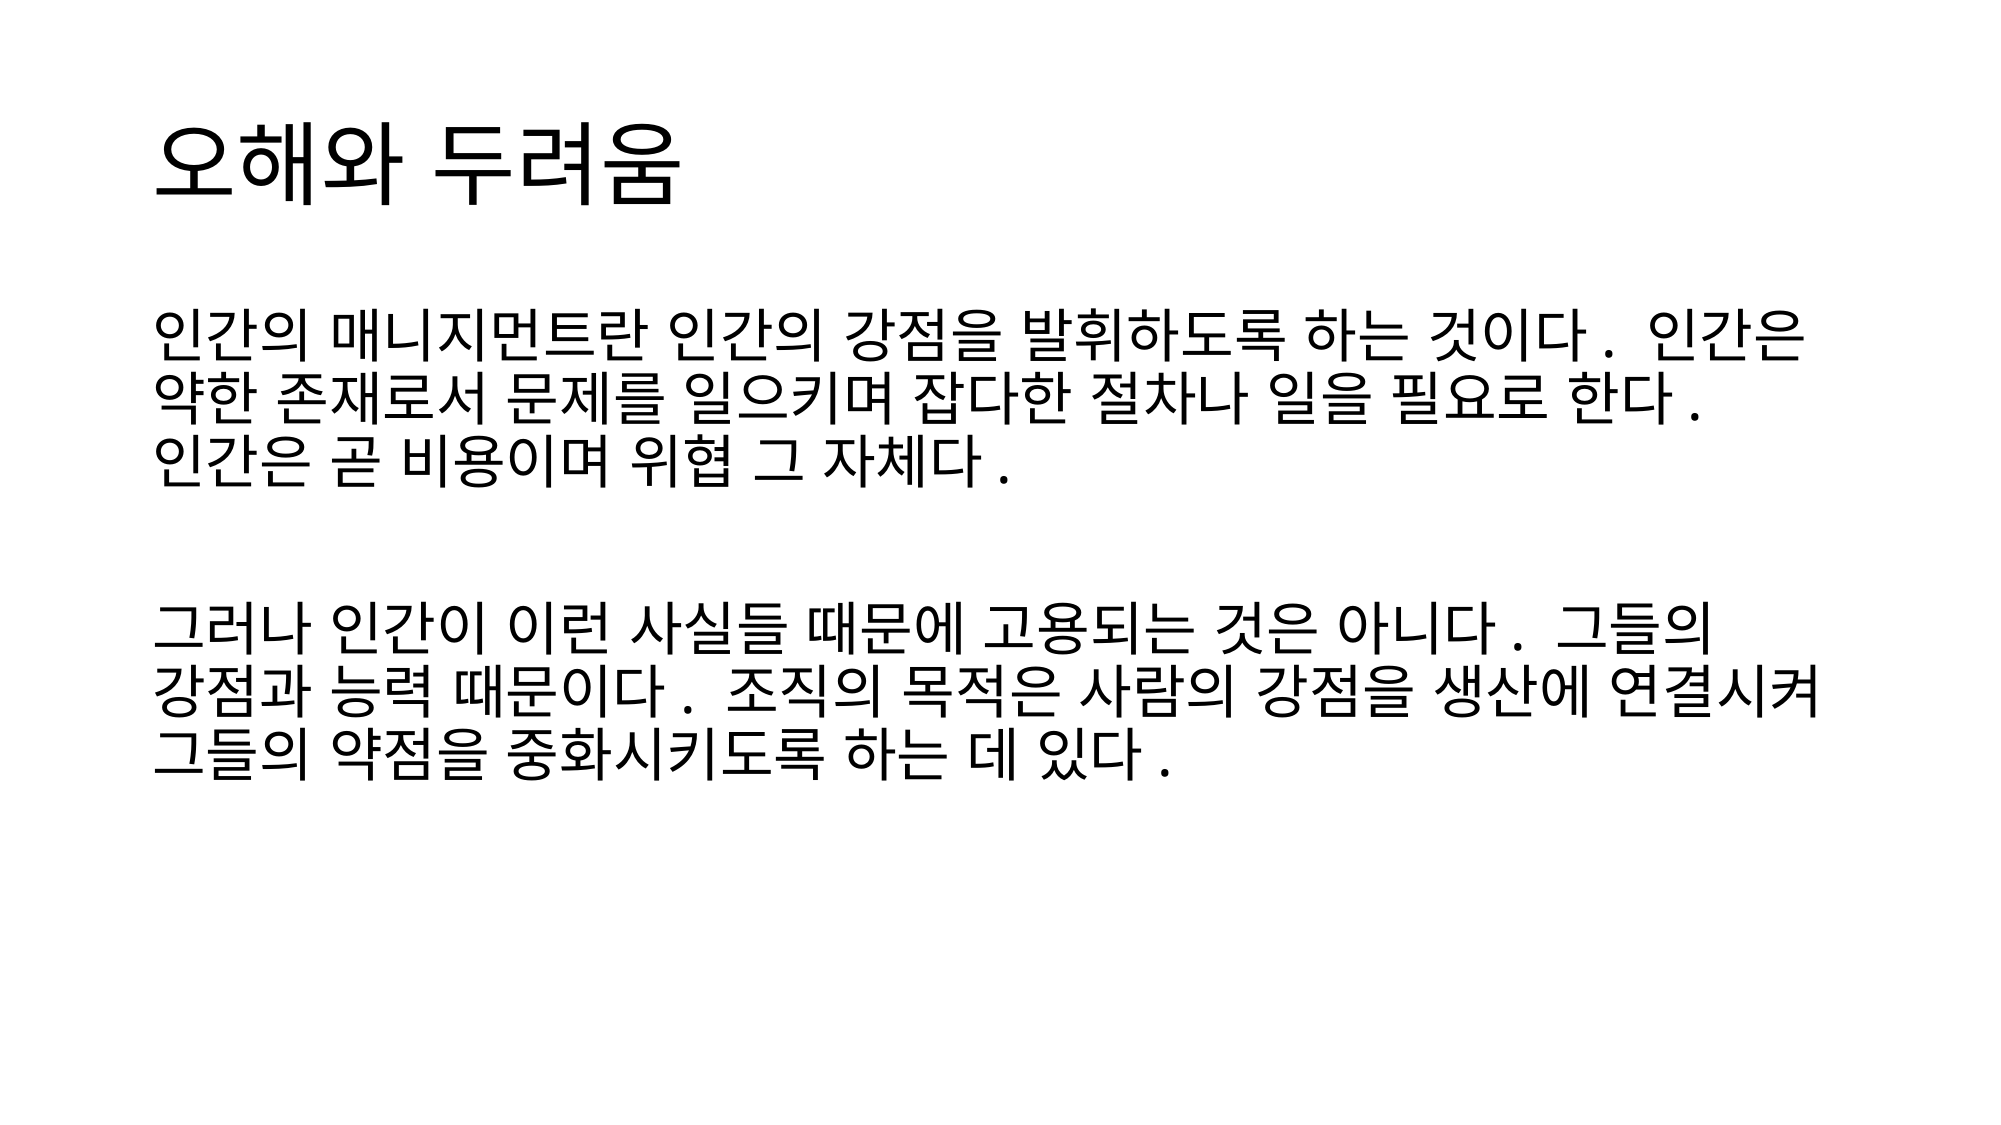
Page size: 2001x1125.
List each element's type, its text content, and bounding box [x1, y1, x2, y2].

list 인간의 매니지먼트란 인간의 강점을 발휘하도록 하는 것이다. 인간은 약한 존재로서 문제를 일으키며 잡다한 절차나 일을 필요로 한다. 인간은 곧 비용이며 위협 그 자체다. 그러나 인간이 이런 사실들 때문에 고용되는 것은 아니다. 그들의 강점과 능력 때문이다. 조직의 목적은 사람의 강점을 생산에 연결시켜 그들의 약점을 중화시키도록 하는 데 있다. [137, 299, 1863, 1014]
title 오해와 두려움 [137, 59, 1863, 278]
